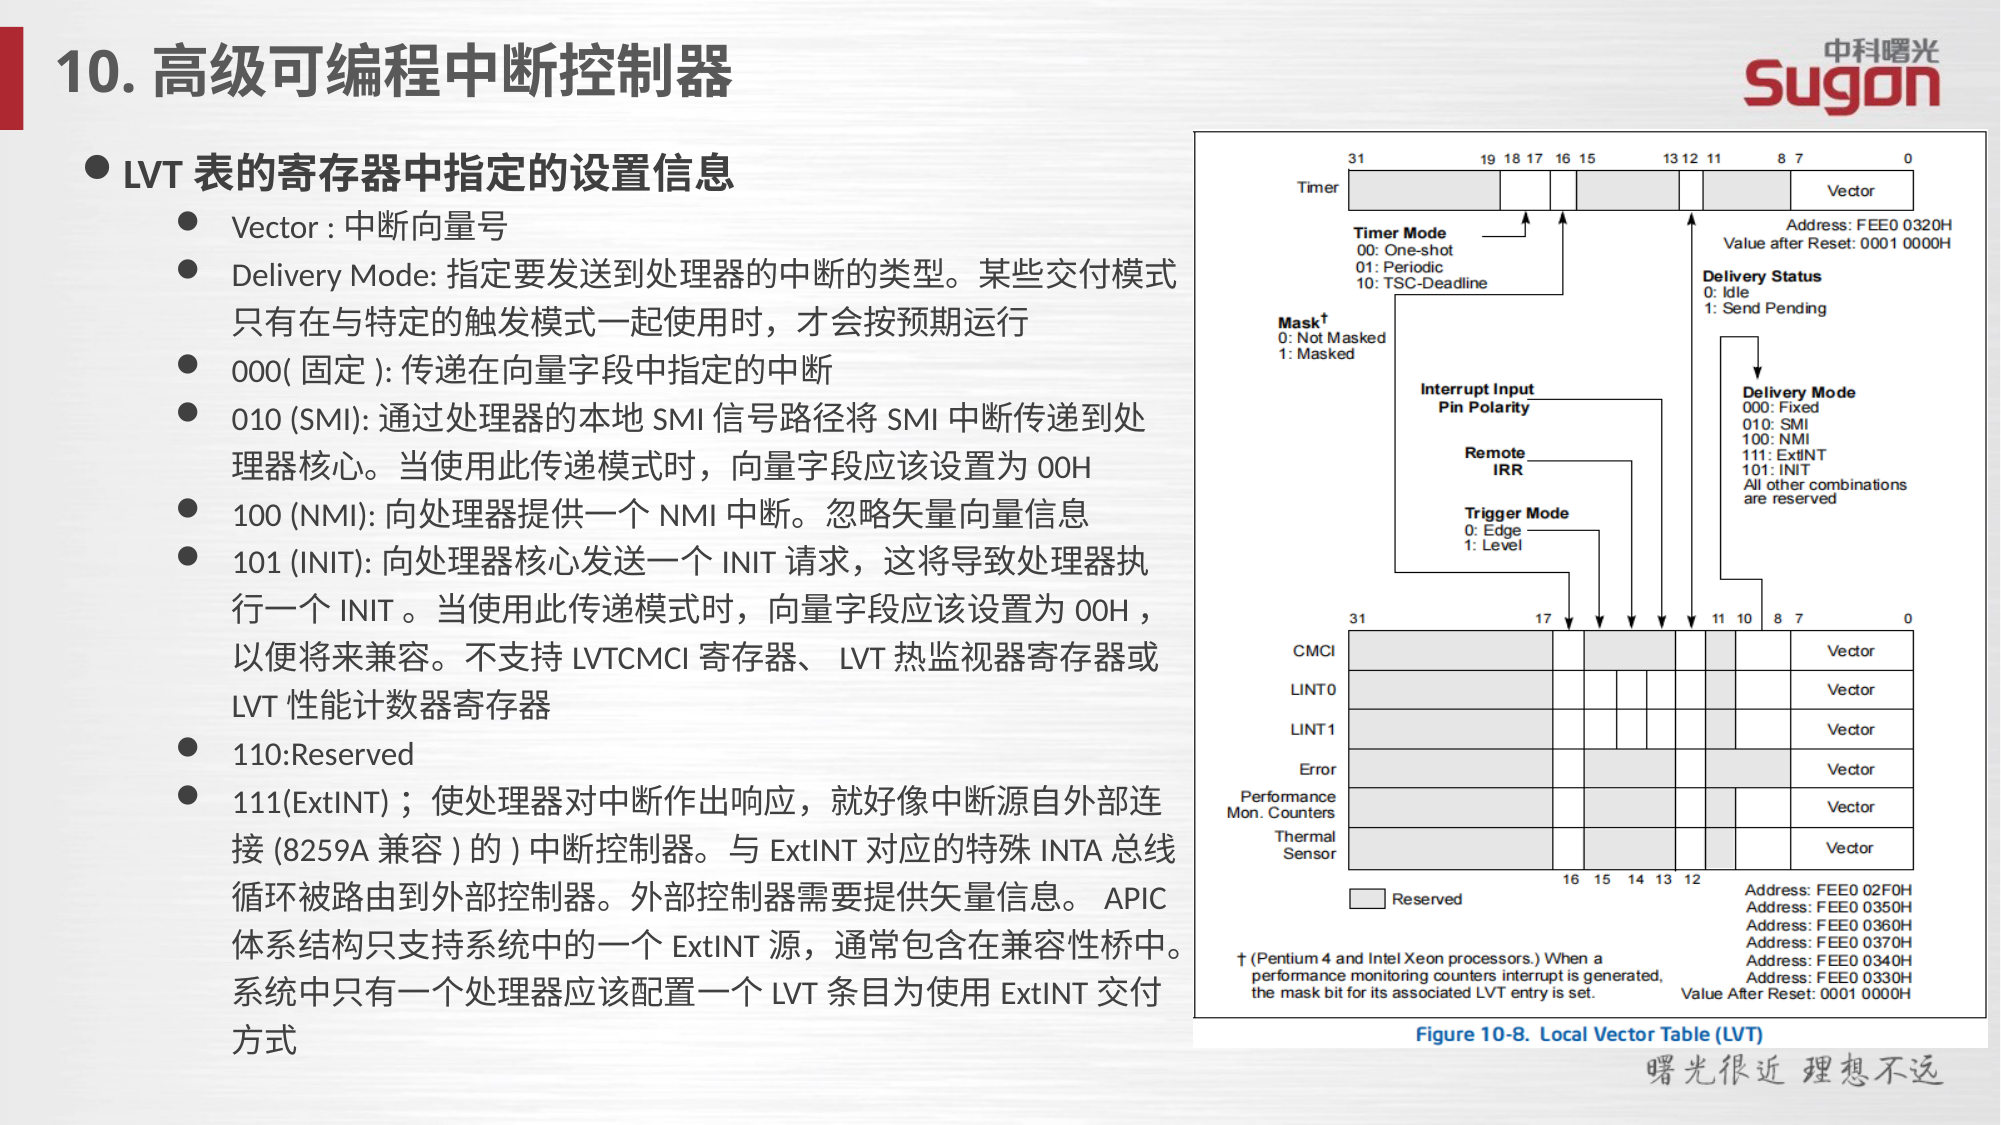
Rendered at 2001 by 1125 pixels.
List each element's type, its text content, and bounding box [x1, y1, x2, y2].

picture [0, 0, 2001, 1125]
text_box LVT表的寄存器中指定的设置信息 Vector :中断向量号 Delivery Mode:指定要发送到处理器的中断的类型。某些交付模式只有在与特定的触发模式一起使用时，才会按预期运行 000(固定):传递在向量字段中指定的中断 010 (SMI):通过处理器的本地SMI信号路径将SMI中断传递到处理器核心。当使用此传递模式时，向量字段应该设置为00H 100 (NMI):向处理器提供一个NMI中断。忽略矢量向量信息 101 (INIT):向处理器核心发送一个INIT请求，这将导致处理器执行一个INIT。当使用此传递模式时，向量字段应该设置为00H，以便将来兼容。不支持LVTCMCI寄存器、LVT热监视器寄存器或LVT性能计数器寄存器 110:Reserved 111(ExtINT)；使处理器对中断作出响应，就好像中断源自外部连接(8259A兼容)的)中断控制器。与ExtINT对应的特殊INTA总线循环被路由到外部控制器。外部控制器需要提供矢量信息。APIC体系结构只支持系统中的一个ExtINT源，通常包含在兼容性桥中。系统中只有一个处理器应该配置一个LVT条目为使用ExtINT交付方式 [66, 129, 1194, 1067]
list 10.高级可编程中断控制器 [39, 26, 1693, 130]
